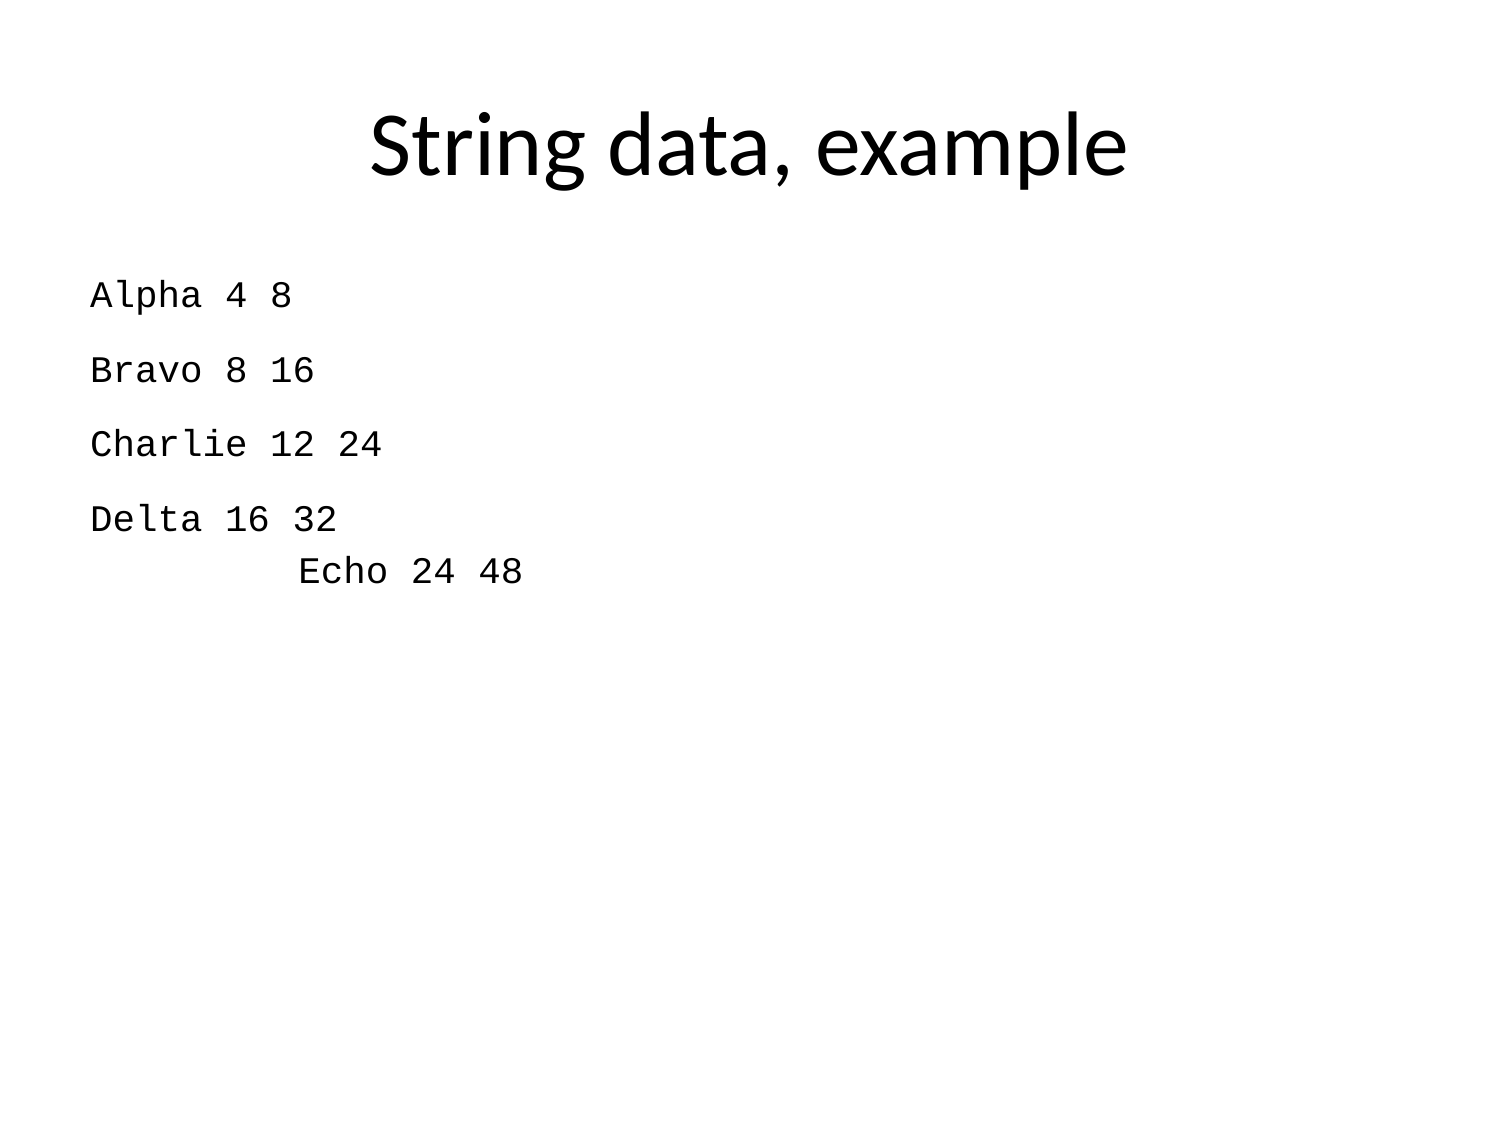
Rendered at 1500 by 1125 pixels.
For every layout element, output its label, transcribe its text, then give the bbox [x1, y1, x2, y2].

title String data, example [75, 45, 1425, 233]
list Alpha 4 8 Bravo 8 16 Charlie 12 24 Delta 16 32 Echo 24 48 [75, 262, 1425, 1005]
